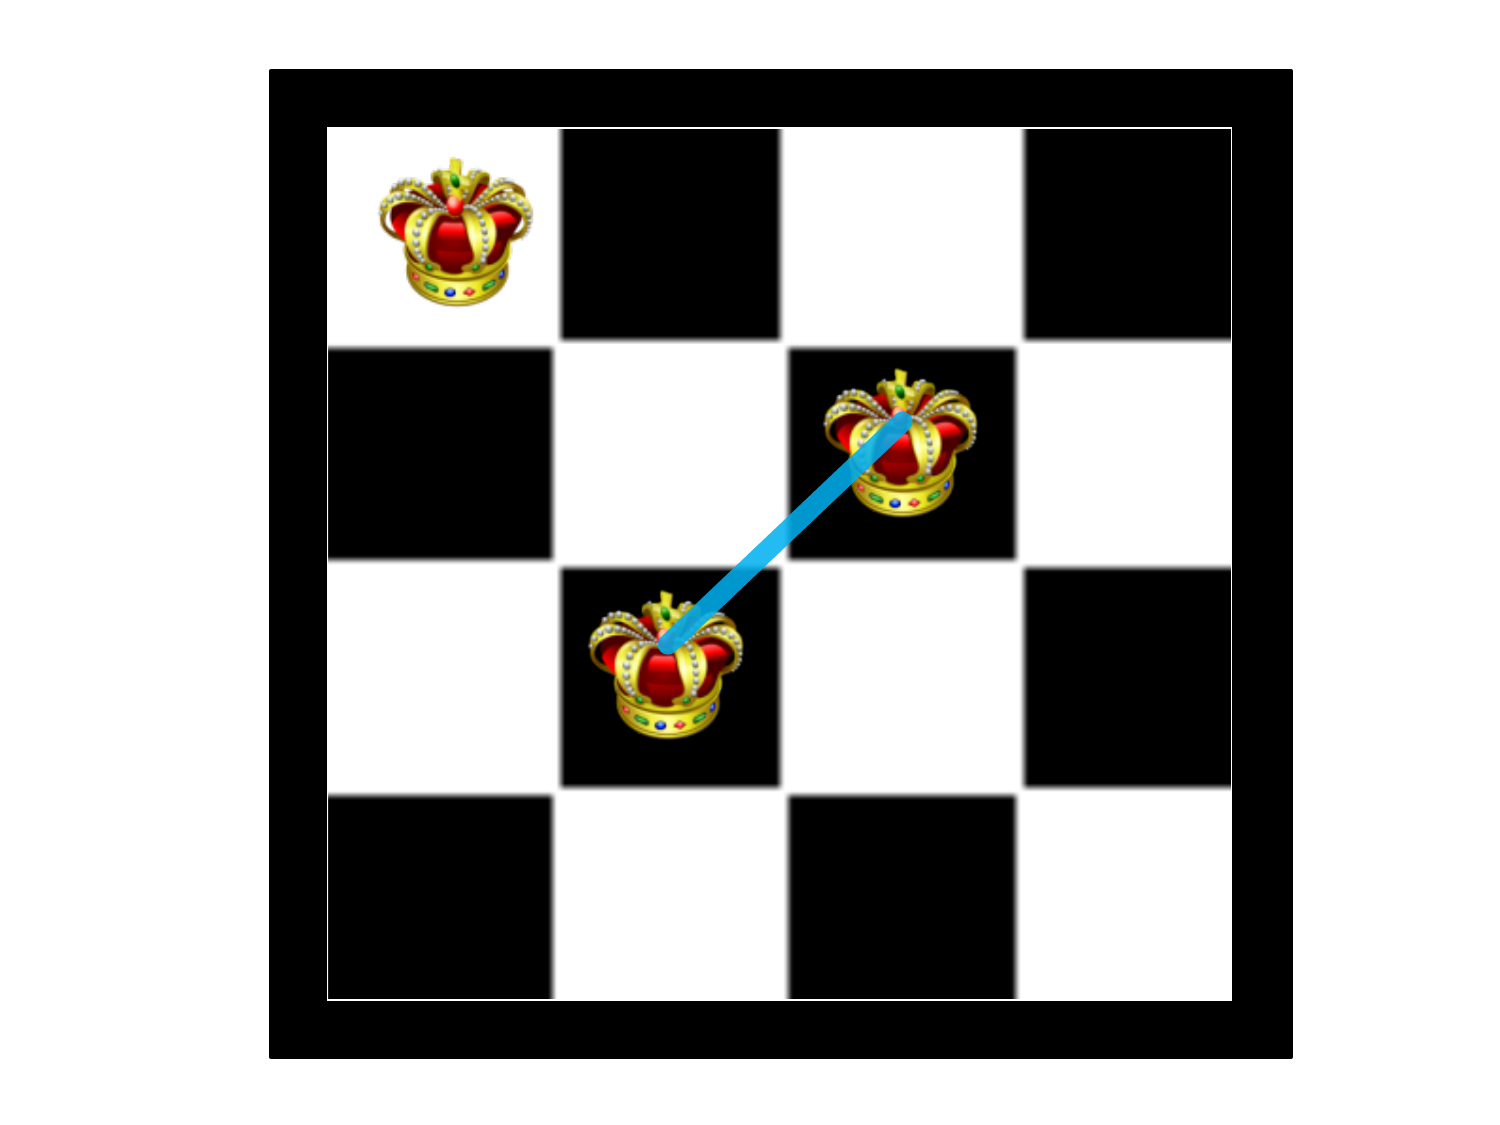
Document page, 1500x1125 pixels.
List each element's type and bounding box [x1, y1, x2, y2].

text_box [667, 421, 903, 645]
picture [328, 112, 1231, 1016]
text_box [269, 69, 1293, 1059]
